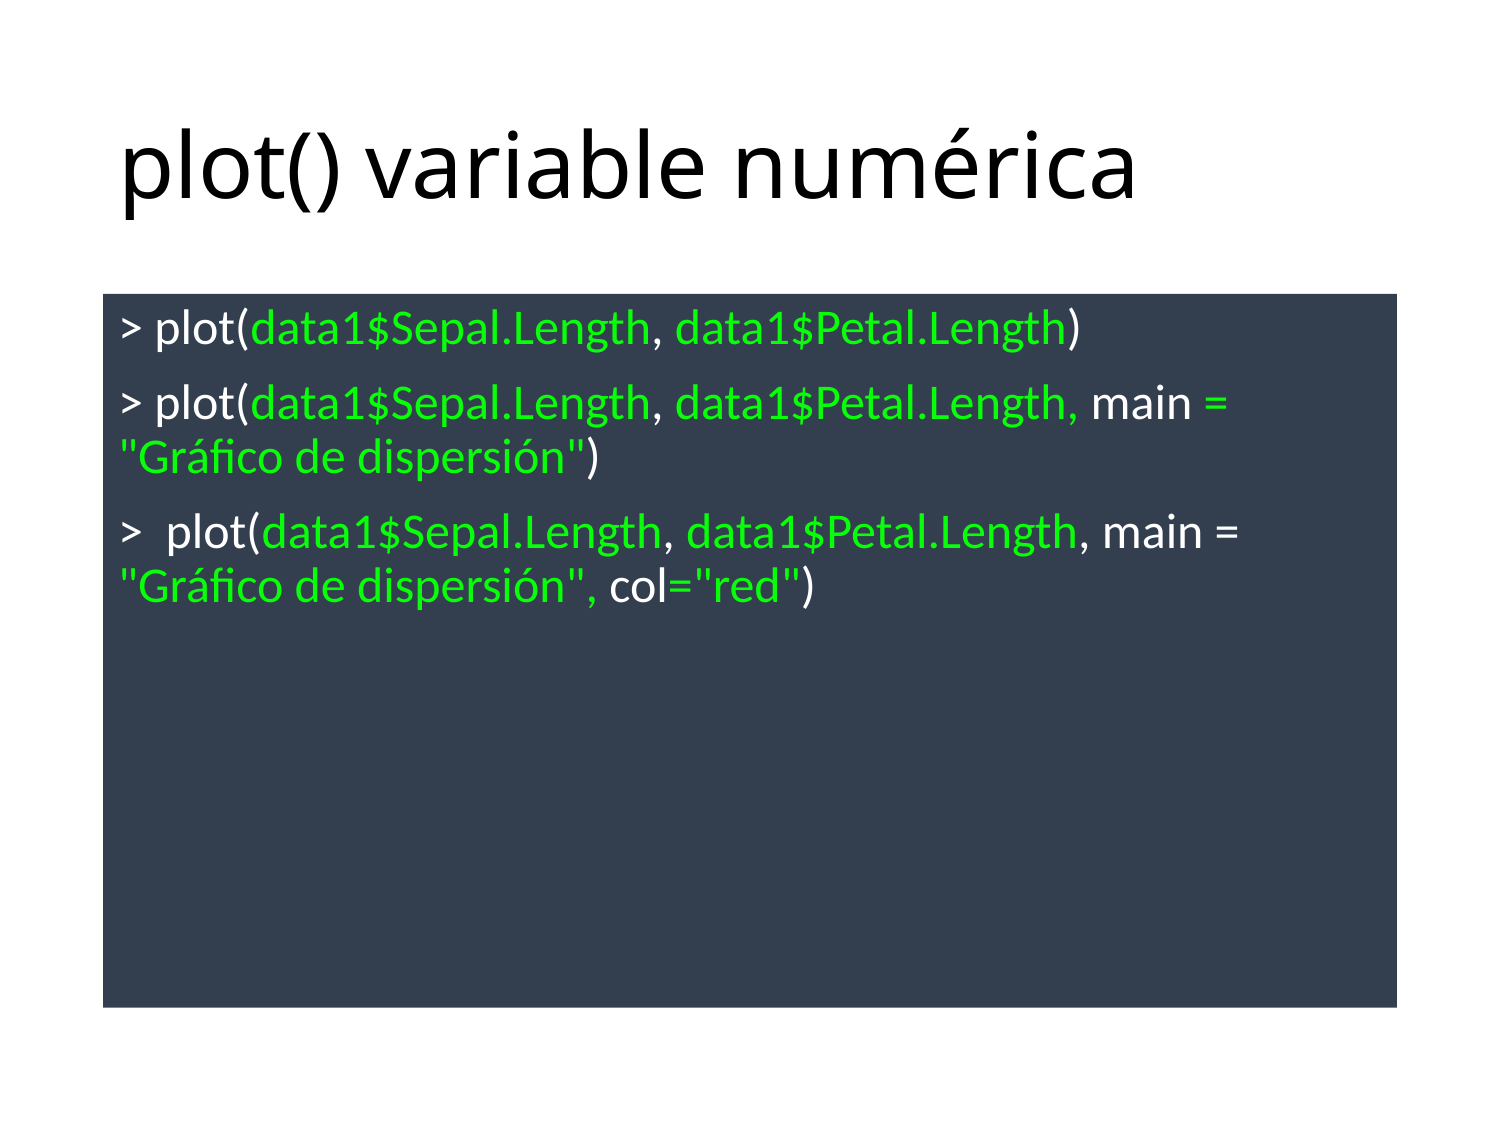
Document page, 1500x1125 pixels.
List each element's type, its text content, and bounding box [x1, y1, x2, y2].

title plot() variable numérica [103, 59, 1397, 278]
list > plot(data1$Sepal.Length, data1$Petal.Length) > plot(data1$Sepal.Length, data1$Petal.Length, main = "Gráfico de dispersión") > plot(data1$Sepal.Length, data1$Petal.Length, main = "Gráfico de dispersión", col="red") [103, 293, 1397, 1008]
